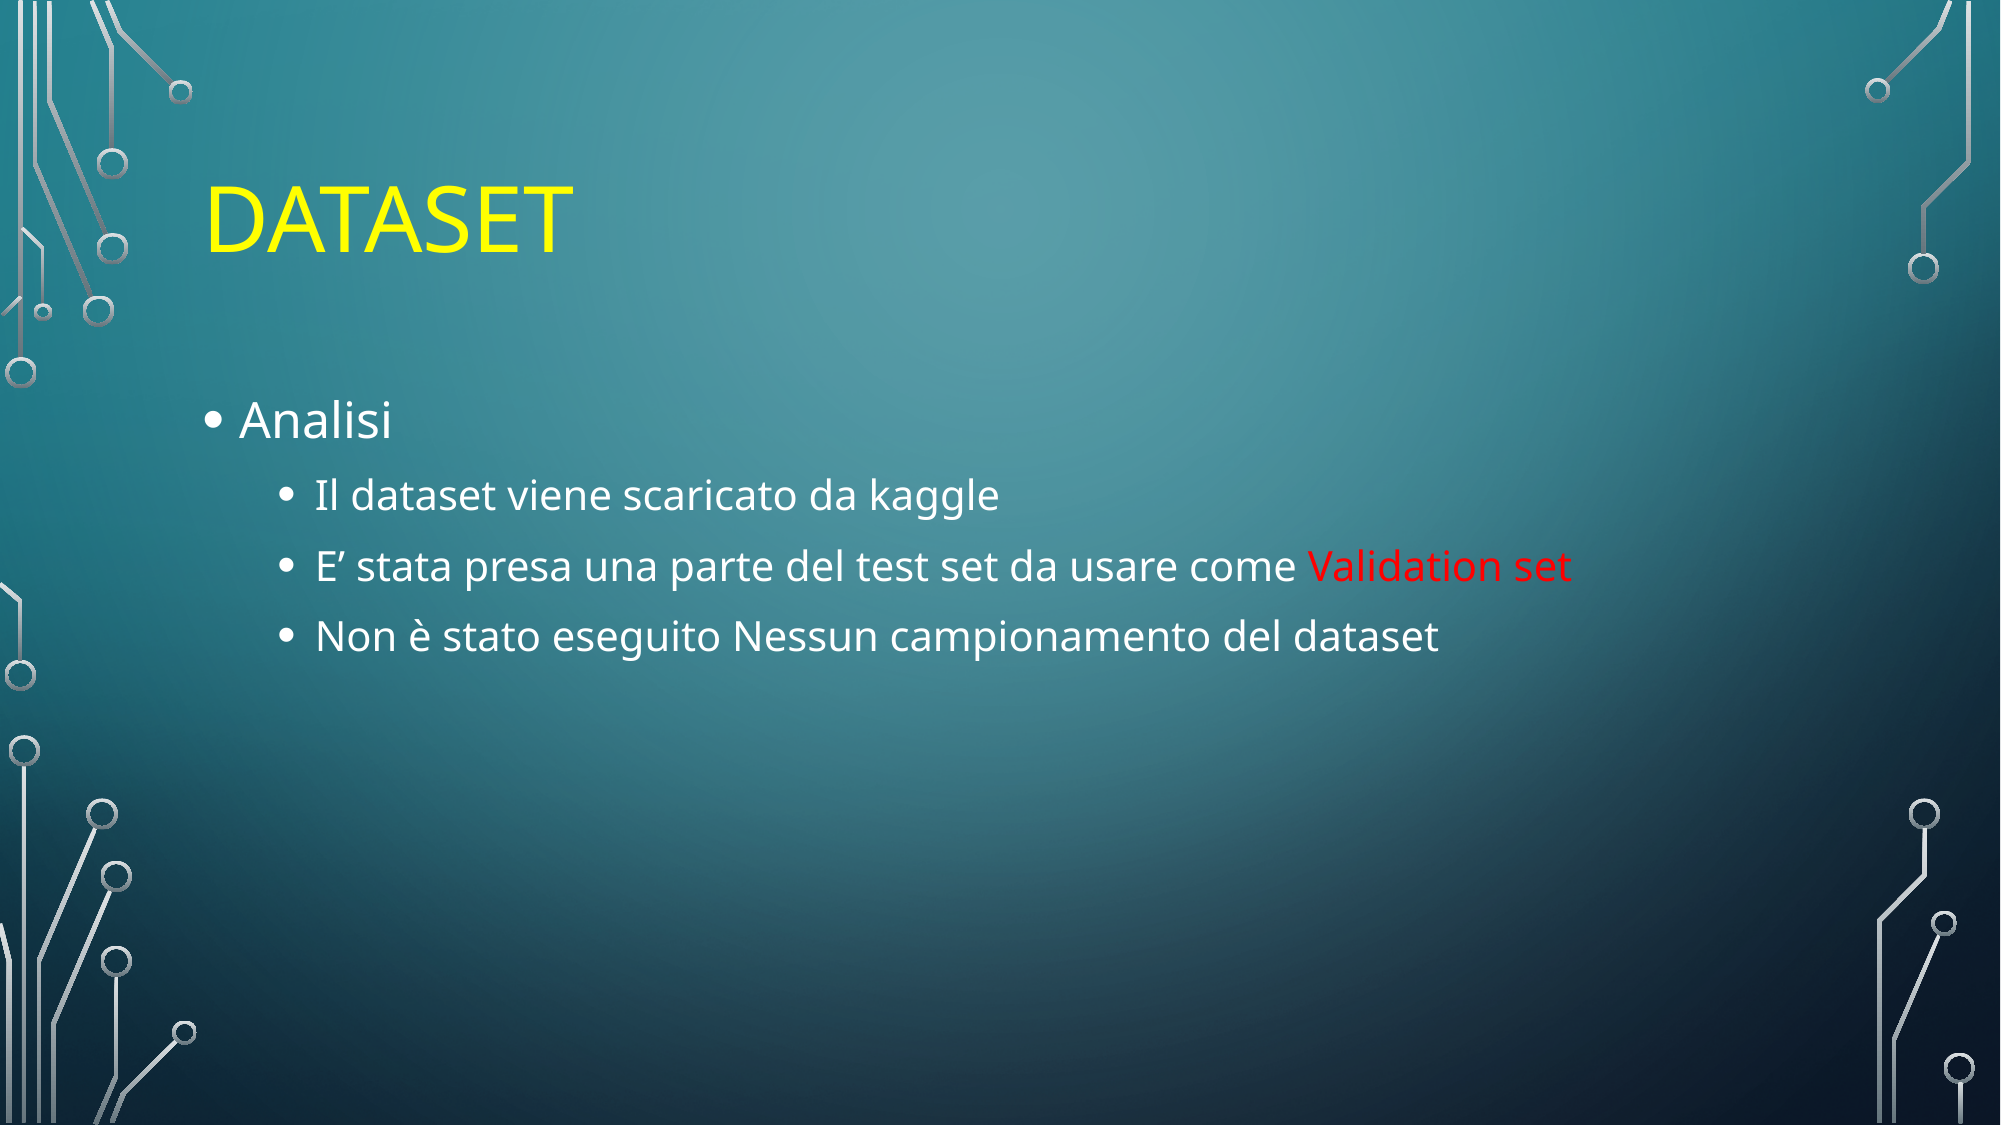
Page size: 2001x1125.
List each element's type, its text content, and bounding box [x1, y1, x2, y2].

list Analisi Il dataset viene scaricato da kaggle E’ stata presa una parte del test set da usare come Validation set Non è stato eseguito Nessun campionamento del dataset [187, 369, 1813, 950]
title Dataset [187, 101, 1813, 344]
